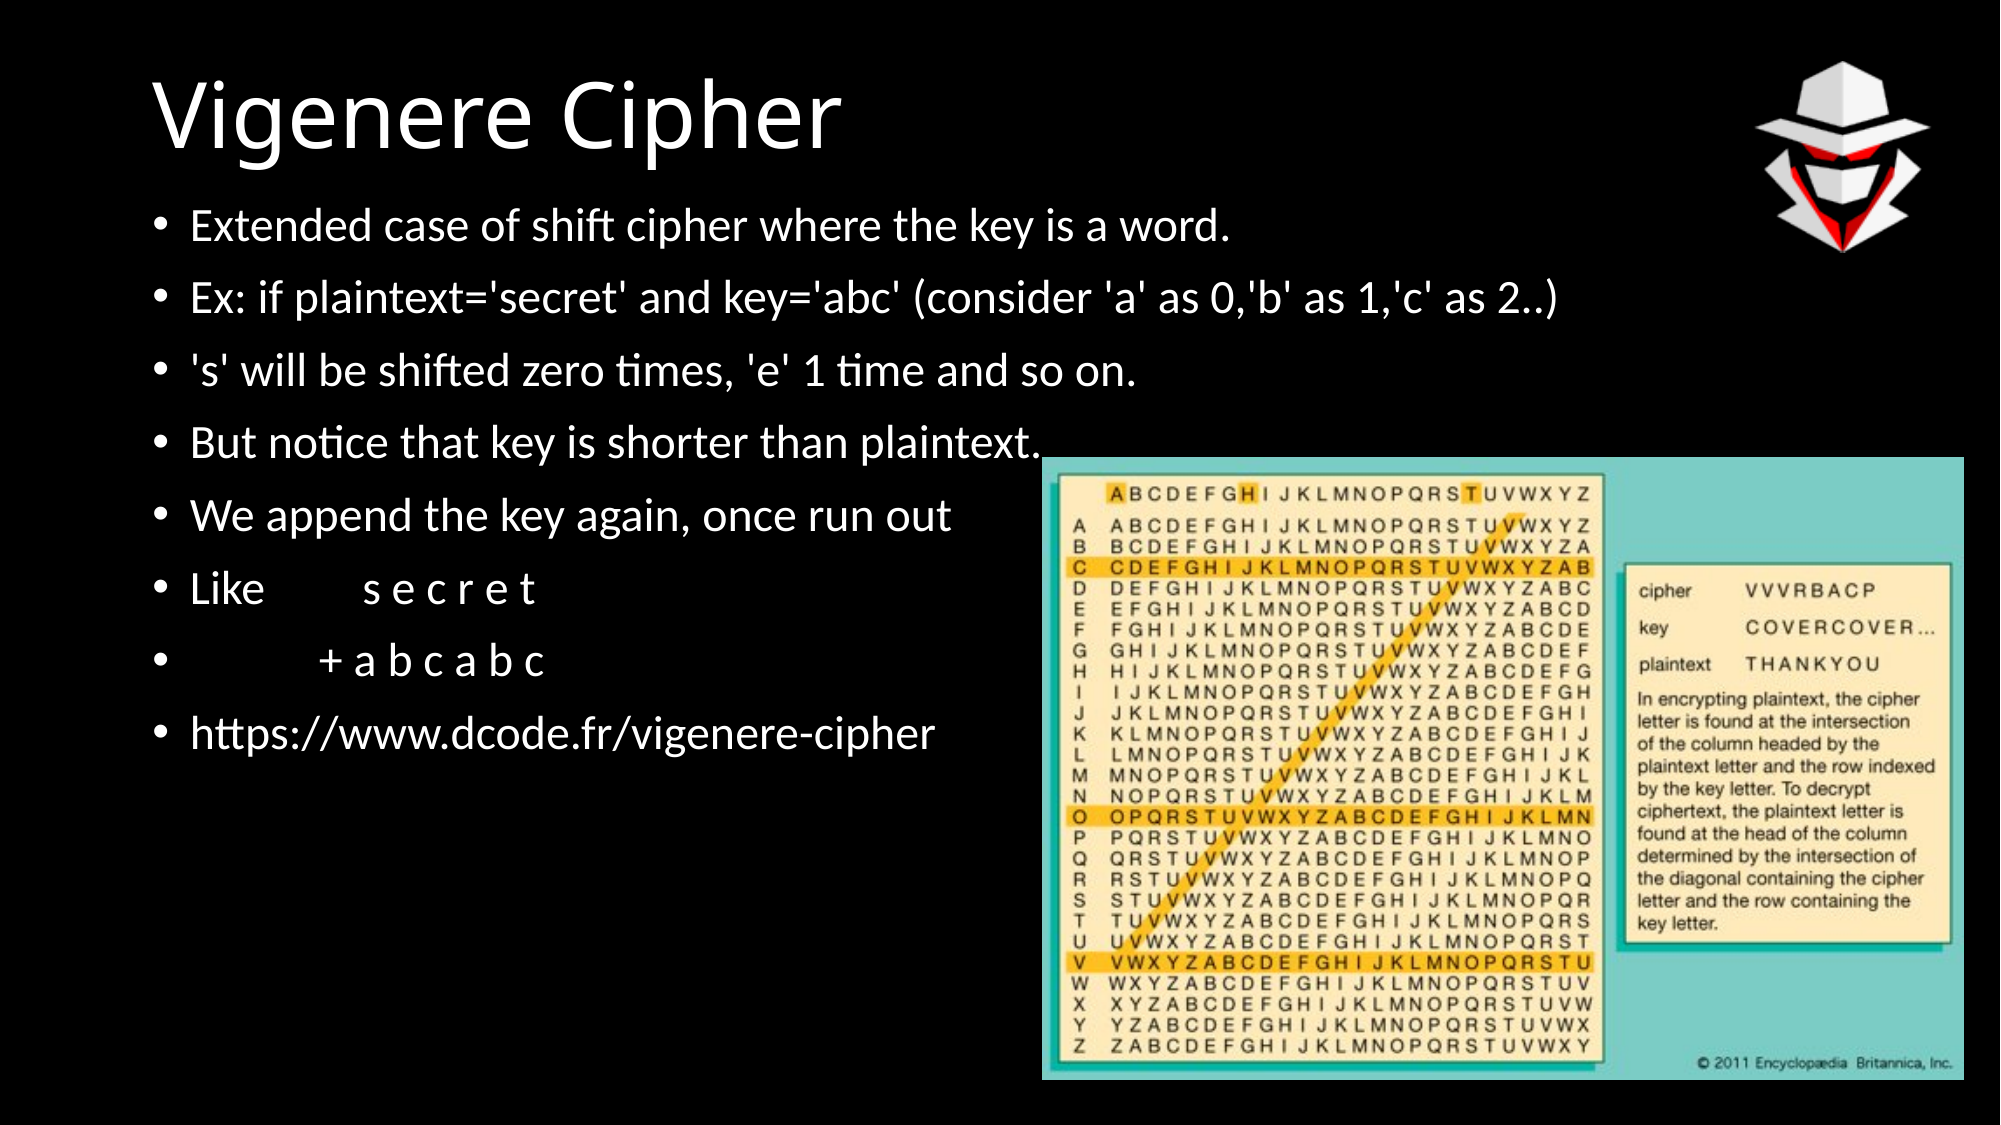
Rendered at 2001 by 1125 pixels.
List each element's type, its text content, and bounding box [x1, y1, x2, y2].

title Vigenere Cipher [137, 10, 1863, 192]
list Extended case of shift cipher where the key is a word. Ex: if plaintext='secret' and key='abc' (consider 'a' as 0,'b' as 1,'c' as 2..) 's' will be shifted zero times, 'e' 1 time and so on. But notice that key is shorter than plaintext. We append the key again, once run out Like s e c r e t + a b c a b c https://www.dcode.fr/vigenere-cipher [137, 192, 1919, 1014]
picture [1747, 61, 1939, 253]
picture [1042, 457, 1964, 1080]
